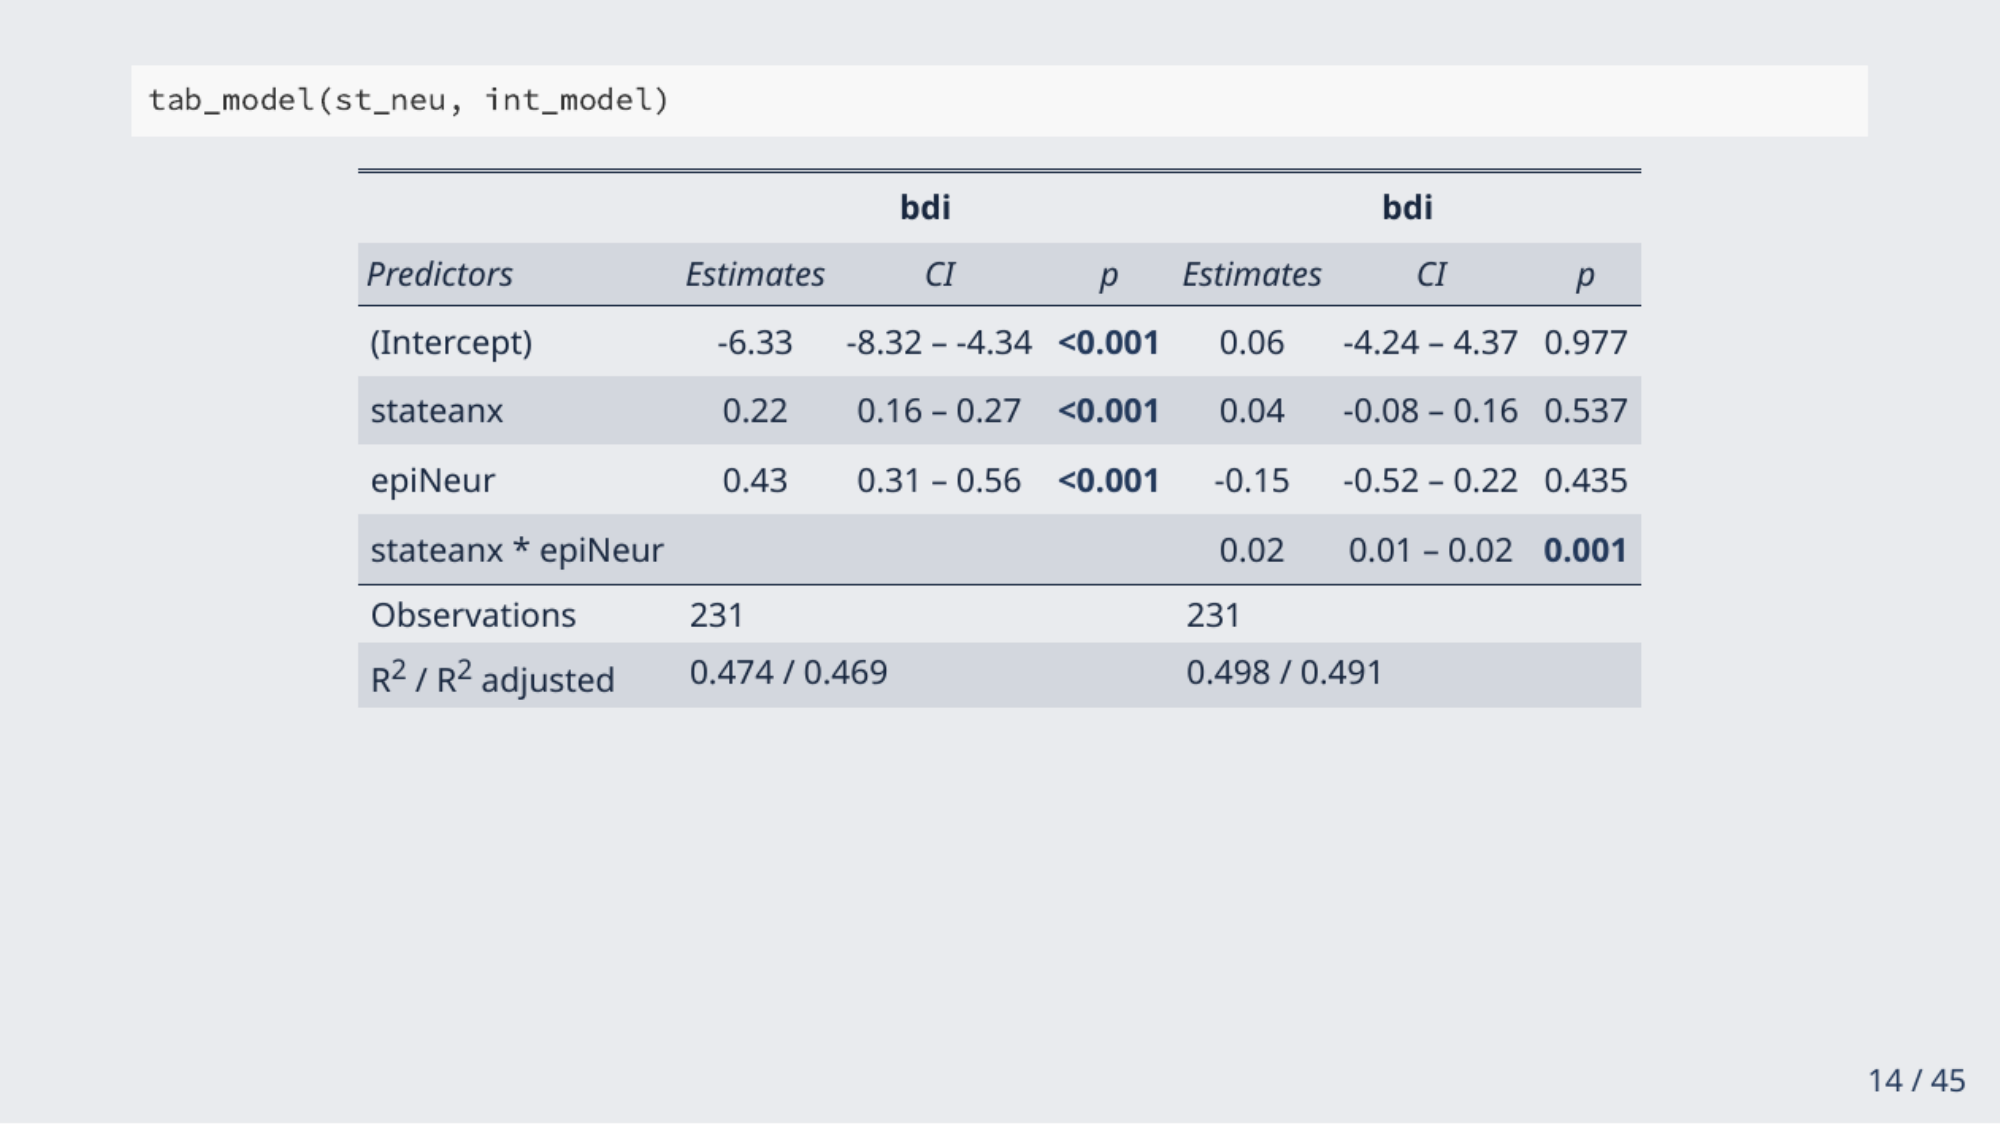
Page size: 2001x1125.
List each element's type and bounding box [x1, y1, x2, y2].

list [0, 0, 2000, 1125]
